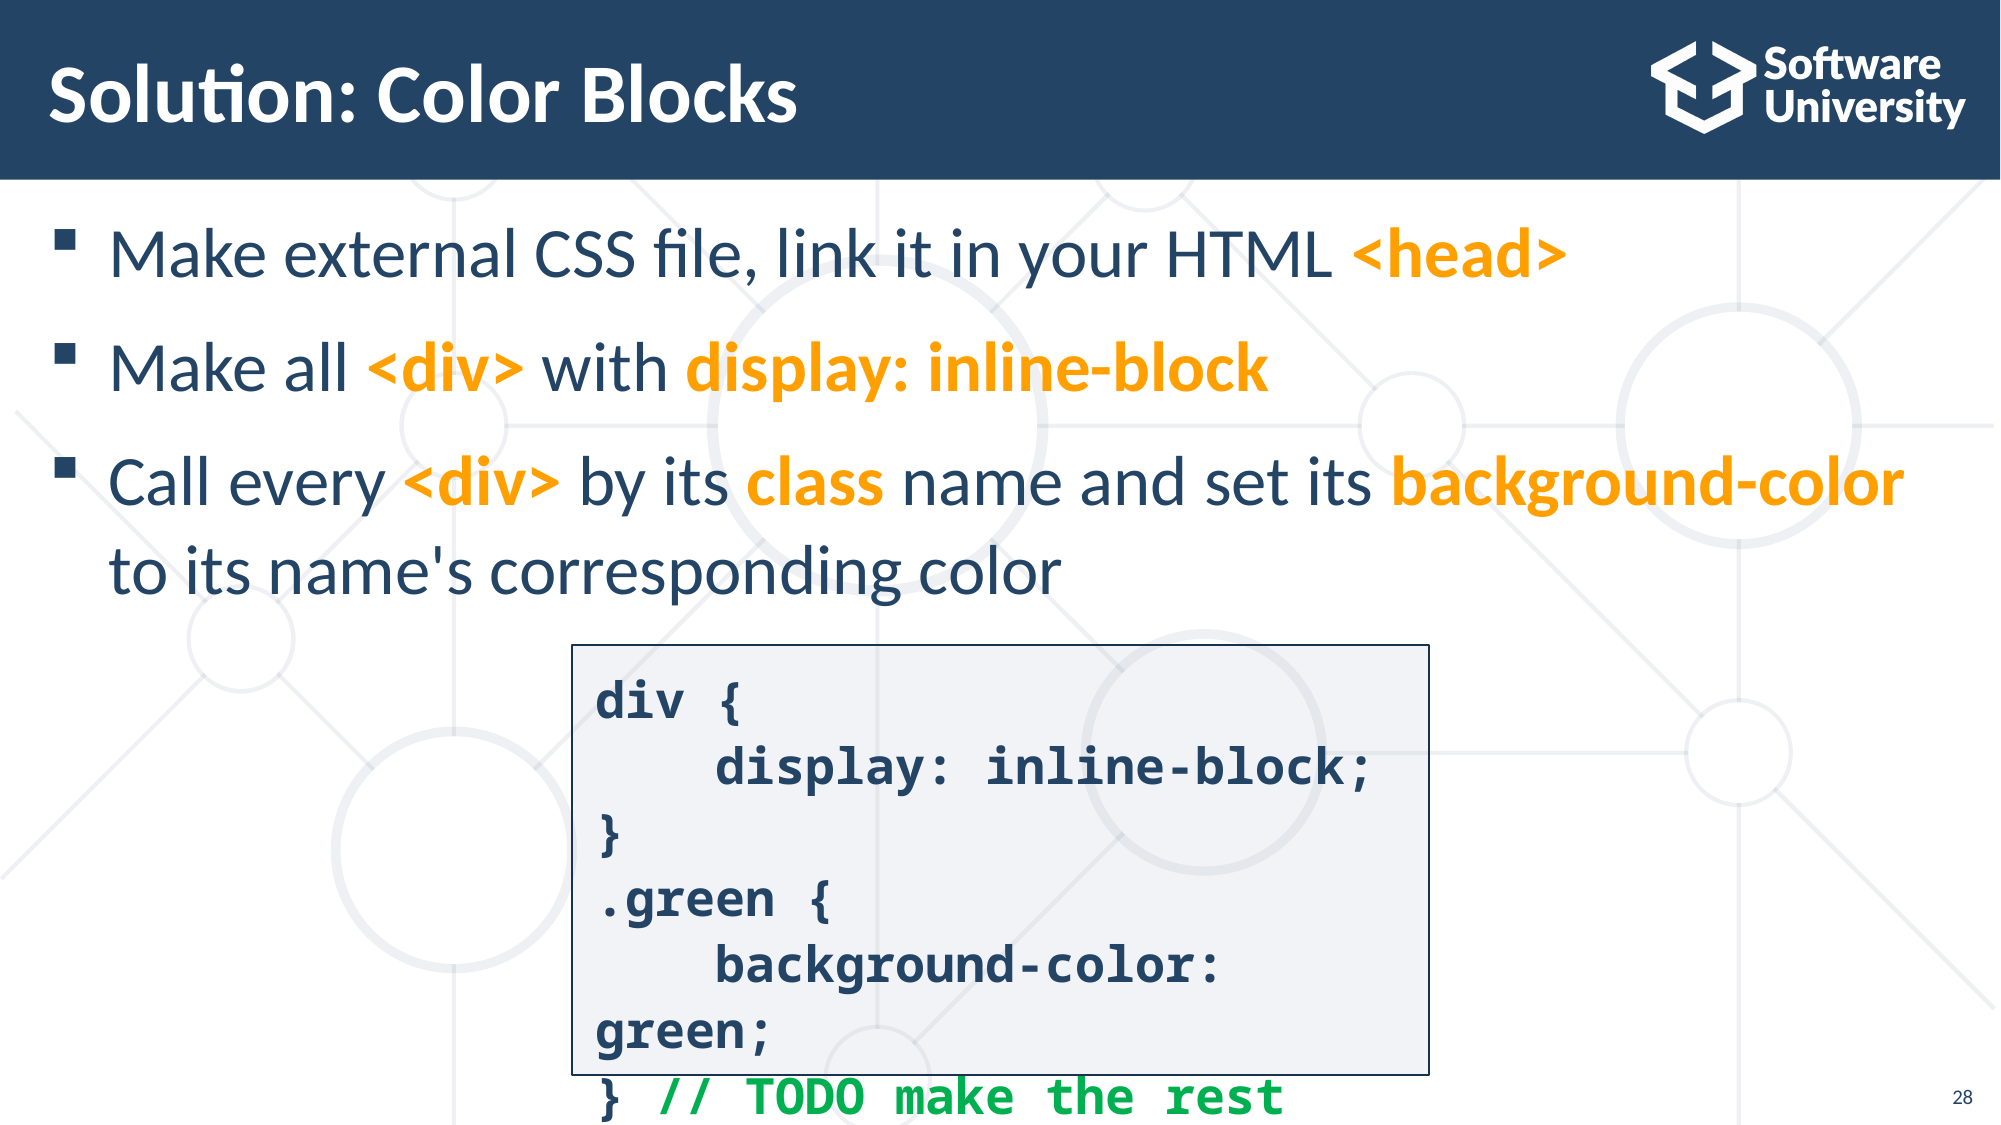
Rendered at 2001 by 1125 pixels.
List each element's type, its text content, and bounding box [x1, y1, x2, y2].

list Make external CSS file, link it in your HTML <head> Make all <div> with display: inline-block Call every <div> by its class name and set its background-color to its name's corresponding color [31, 196, 1970, 1104]
text_box div { display: inline-block; } .green { background-color: green; } // TODO make the rest [572, 644, 1430, 1075]
slide_number 28 [1927, 1067, 1989, 1117]
picture [1651, 41, 1966, 134]
title Solution: Color Blocks [31, 16, 1625, 162]
